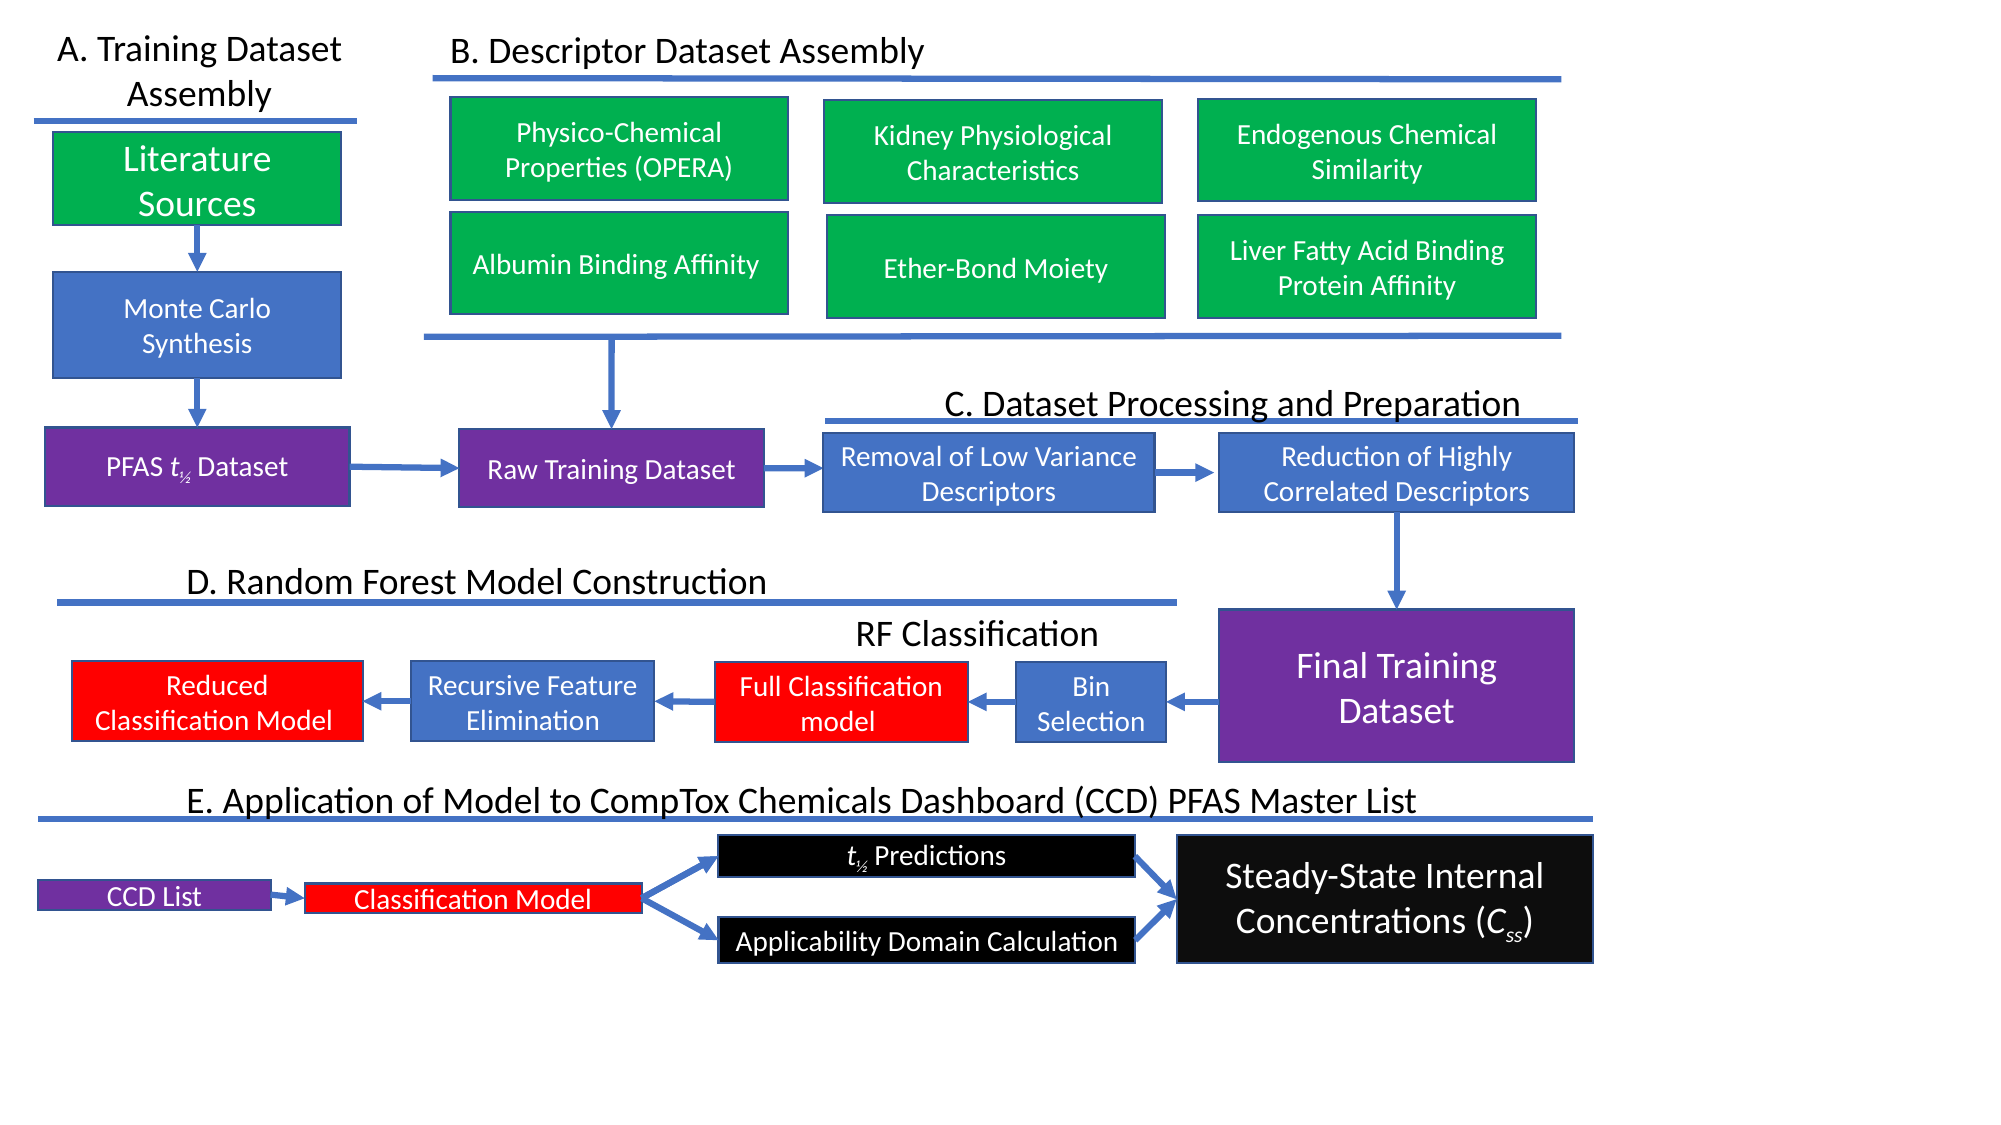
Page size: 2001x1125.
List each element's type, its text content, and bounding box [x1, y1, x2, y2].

text_box Bin Selection [1015, 661, 1167, 743]
text_box A. Training Dataset Assembly [21, 16, 379, 122]
text_box CCD List [37, 879, 272, 911]
text_box Raw Training Dataset [458, 428, 765, 508]
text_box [641, 856, 719, 899]
text_box E. Application of Model to CompTox Chemicals Dashboard (CCD) PFAS Master List [171, 769, 1503, 818]
text_box Physico-Chemical Properties (OPERA) [449, 96, 789, 201]
text_box Reduced Classification Model [71, 660, 364, 742]
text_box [1134, 856, 1177, 900]
text_box Liver Fatty Acid Binding Protein Affinity [1197, 214, 1537, 319]
text_box Final Training Dataset [1218, 608, 1575, 763]
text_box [1135, 899, 1177, 941]
text_box D. Random Forest Model Construction [171, 603, 840, 610]
text_box Steady-State Internal Concentrations (Css) [1176, 834, 1594, 964]
text_box E. Application of Model to CompTox Chemicals Dashboard (CCD) PFAS Master List [171, 820, 1503, 829]
text_box Recursive Feature Elimination [410, 660, 655, 742]
text_box Reduction of Highly Correlated Descriptors [1218, 432, 1575, 513]
text_box Applicability Domain Calculation [717, 916, 1136, 964]
text_box Kidney Physiological Characteristics [823, 99, 1163, 204]
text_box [270, 894, 305, 899]
text_box B. Descriptor Dataset Assembly [435, 18, 941, 78]
text_box Literature Sources [52, 131, 342, 226]
text_box Ether-Bond Moiety [826, 214, 1166, 319]
text_box C. Dataset Processing and Preparation [929, 421, 1537, 432]
text_box Classification Model [304, 882, 641, 914]
text_box RF Classification [840, 603, 1140, 662]
text_box D. Random Forest Model Construction [171, 549, 942, 602]
text_box Removal of Low Variance Descriptors [822, 432, 1156, 513]
text_box C. Dataset Processing and Preparation [929, 371, 1537, 420]
text_box PFAS t½ Dataset [44, 426, 351, 507]
text_box t½ Predictions [717, 834, 1136, 878]
text_box Full Classification model [714, 661, 969, 743]
text_box Albumin Binding Affinity [449, 211, 789, 315]
text_box Endogenous Chemical Similarity [1197, 98, 1537, 202]
text_box Monte Carlo Synthesis [52, 271, 342, 379]
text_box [641, 899, 719, 941]
